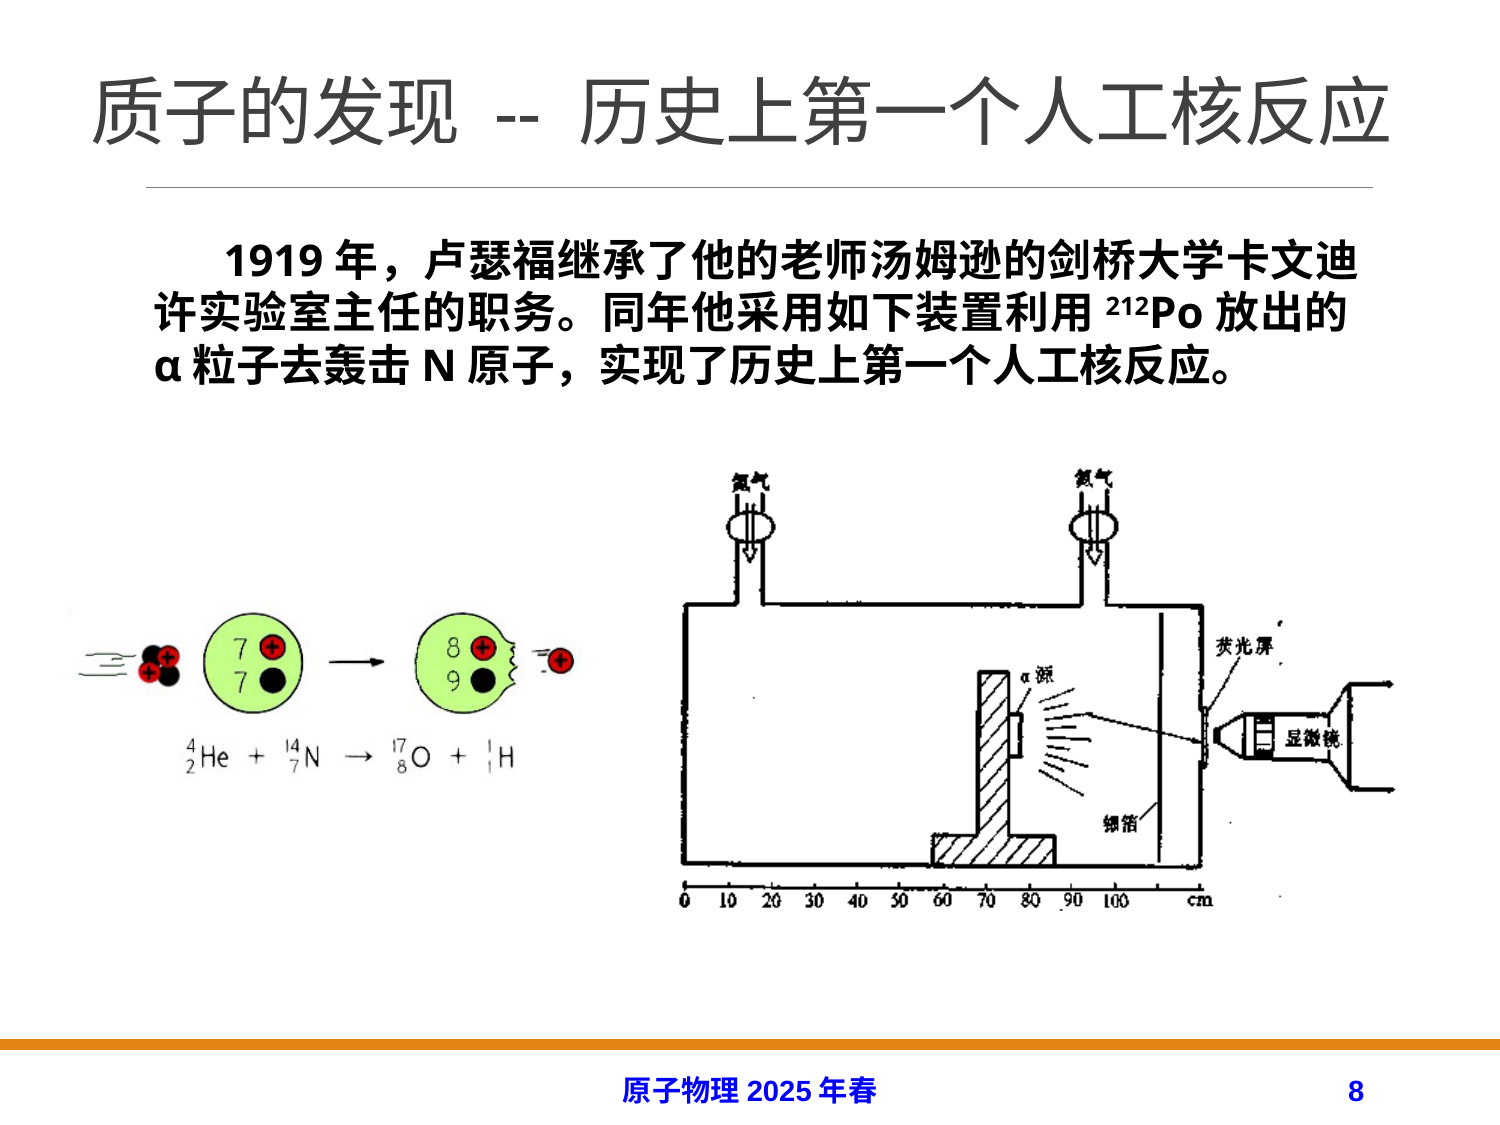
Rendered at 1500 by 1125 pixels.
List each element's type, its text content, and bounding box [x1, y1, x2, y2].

slide_number 8 [1218, 1059, 1380, 1120]
picture [64, 601, 600, 791]
title 质子的发现 -- 历史上第一个人工核反应 [75, 8, 1438, 163]
picture [635, 442, 1454, 930]
text_box 1919年，卢瑟福继承了他的老师汤姆逊的剑桥大学卡文迪许实验室主任的职务。同年他采用如下装置利用212Po放出的α粒子去轰击N原子，实现了历史上第一个人工核反应。 [138, 224, 1374, 398]
footer 原子物理2025年春 [453, 1059, 1047, 1120]
